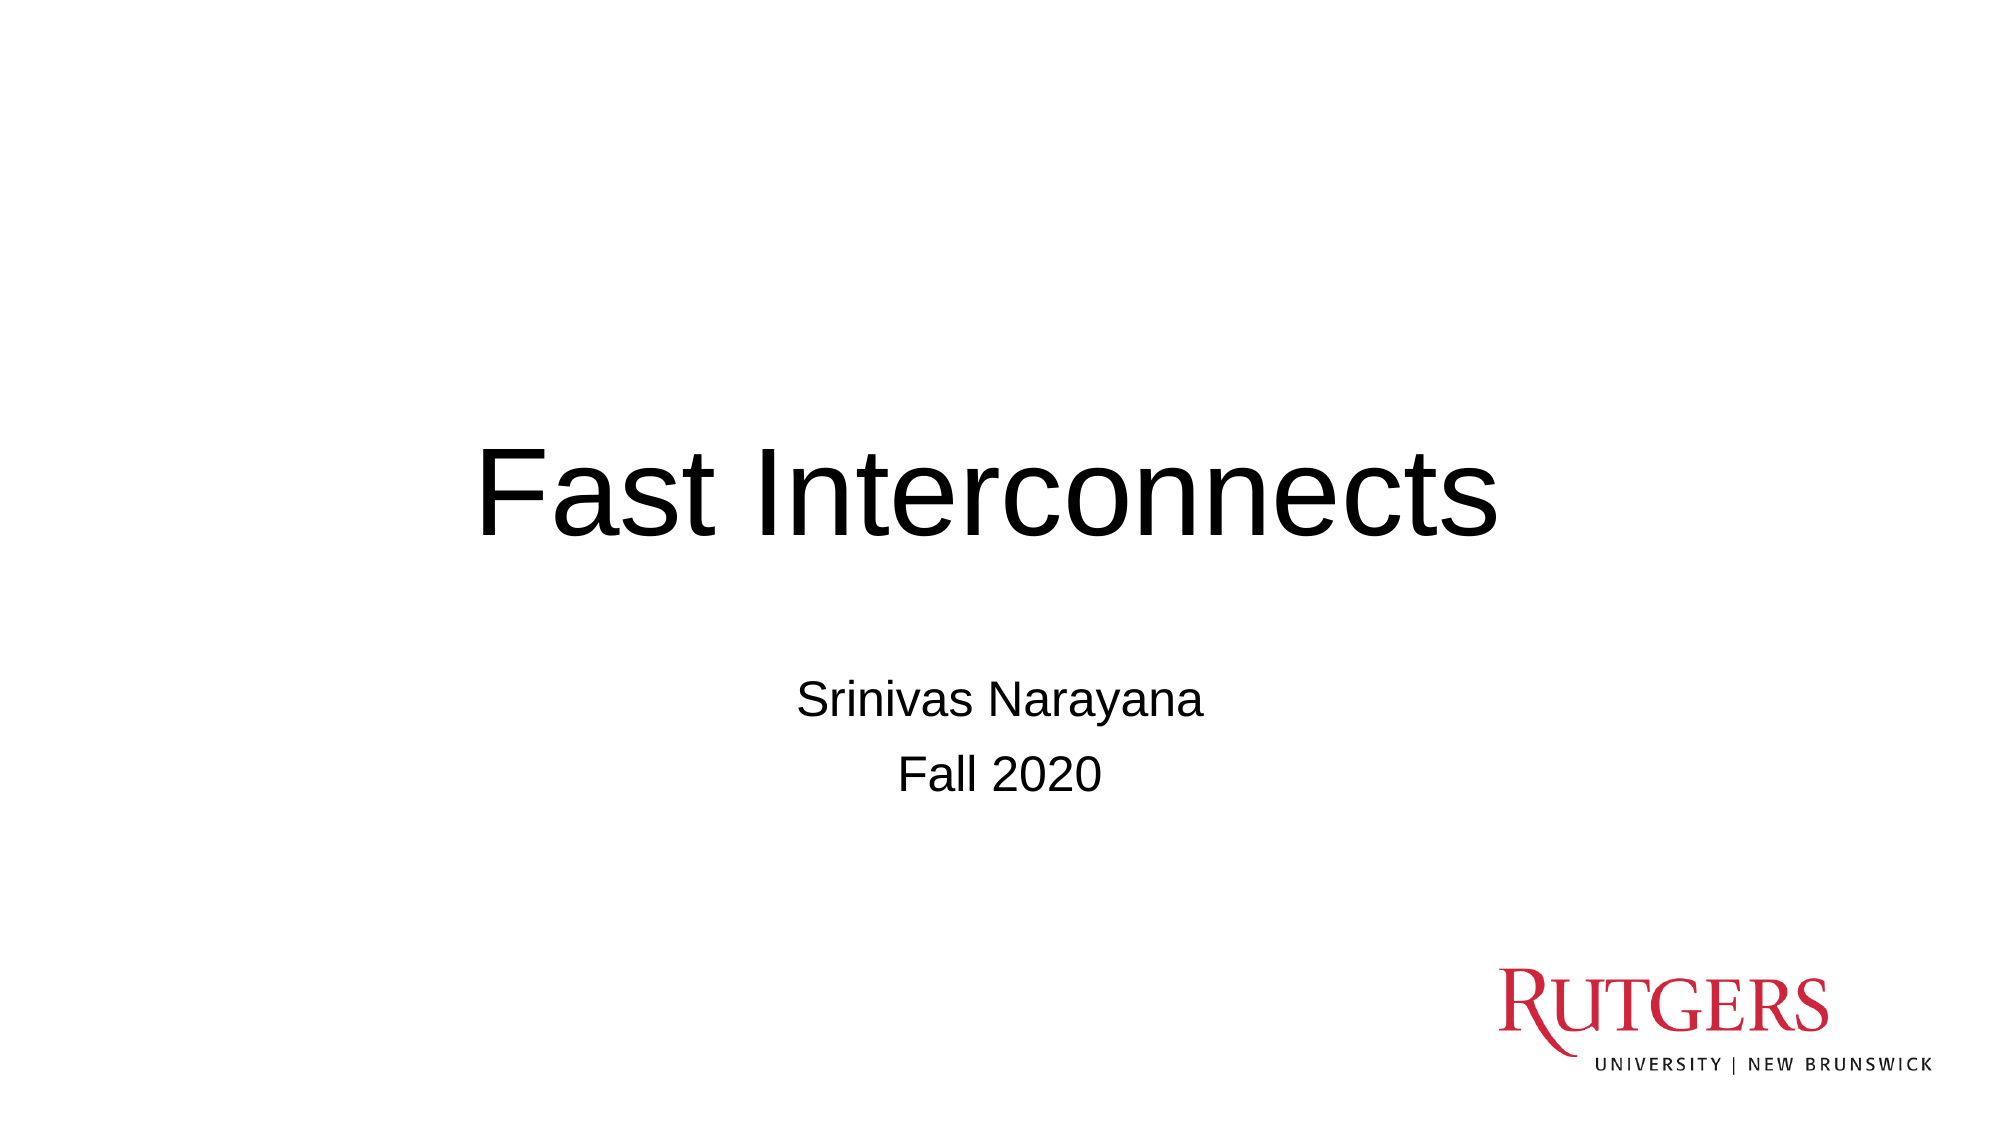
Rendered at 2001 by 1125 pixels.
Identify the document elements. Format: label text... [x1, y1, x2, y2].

text_box Srinivas Narayana Fall 2020 [249, 585, 1750, 857]
picture [1487, 947, 1956, 1097]
text_box Fast Interconnects [62, 310, 1914, 571]
